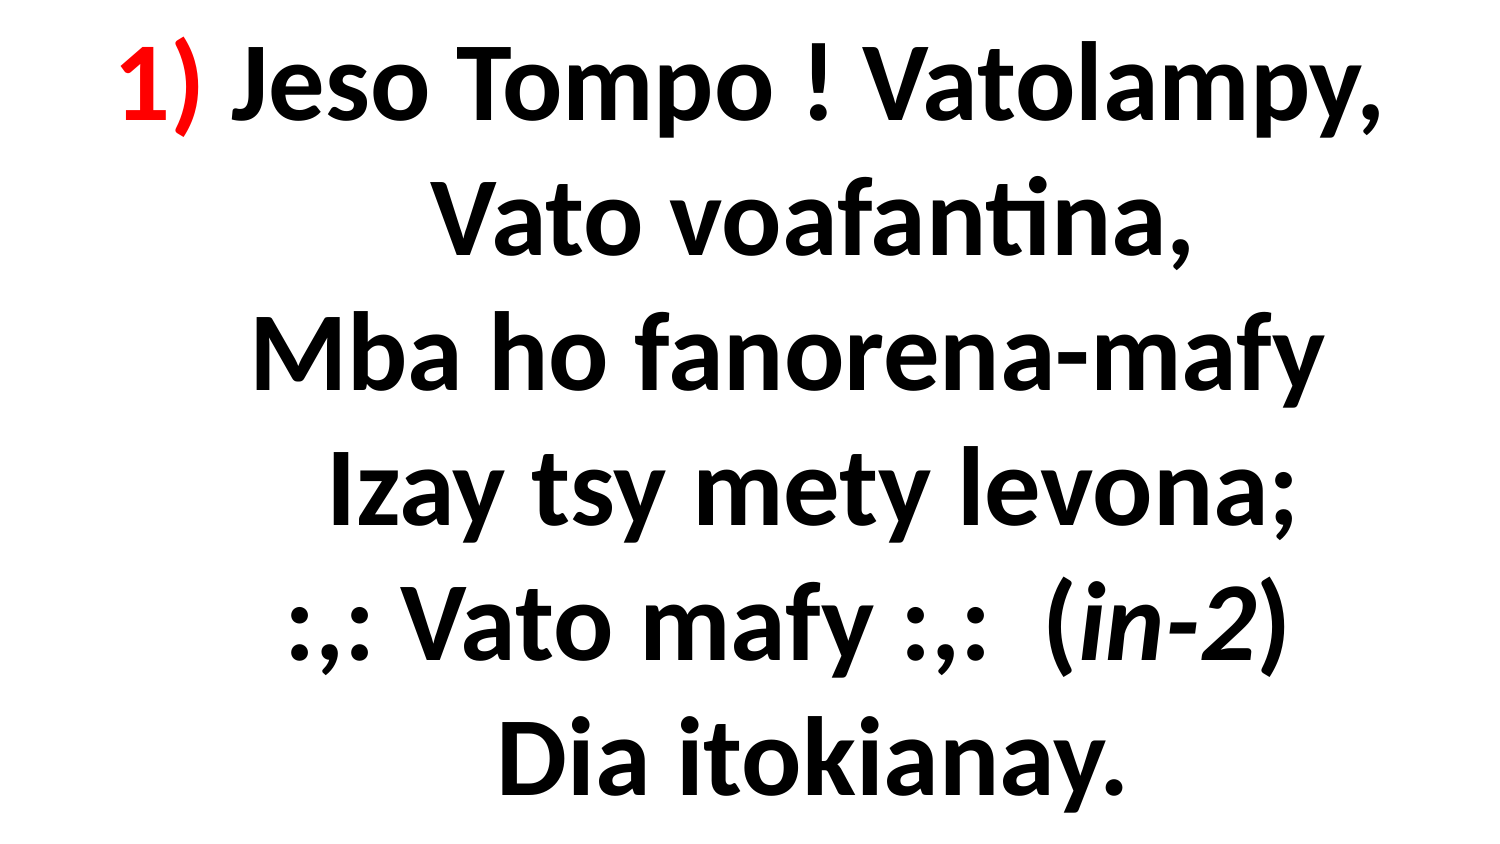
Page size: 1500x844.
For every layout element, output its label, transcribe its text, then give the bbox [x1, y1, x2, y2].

title 1) Jeso Tompo ! Vatolampy, Vato voafantina, Mba ho fanorena-mafy Izay tsy mety levona; :,: Vato mafy :,: (in-2) Dia itokianay. [0, 315, 1500, 511]
